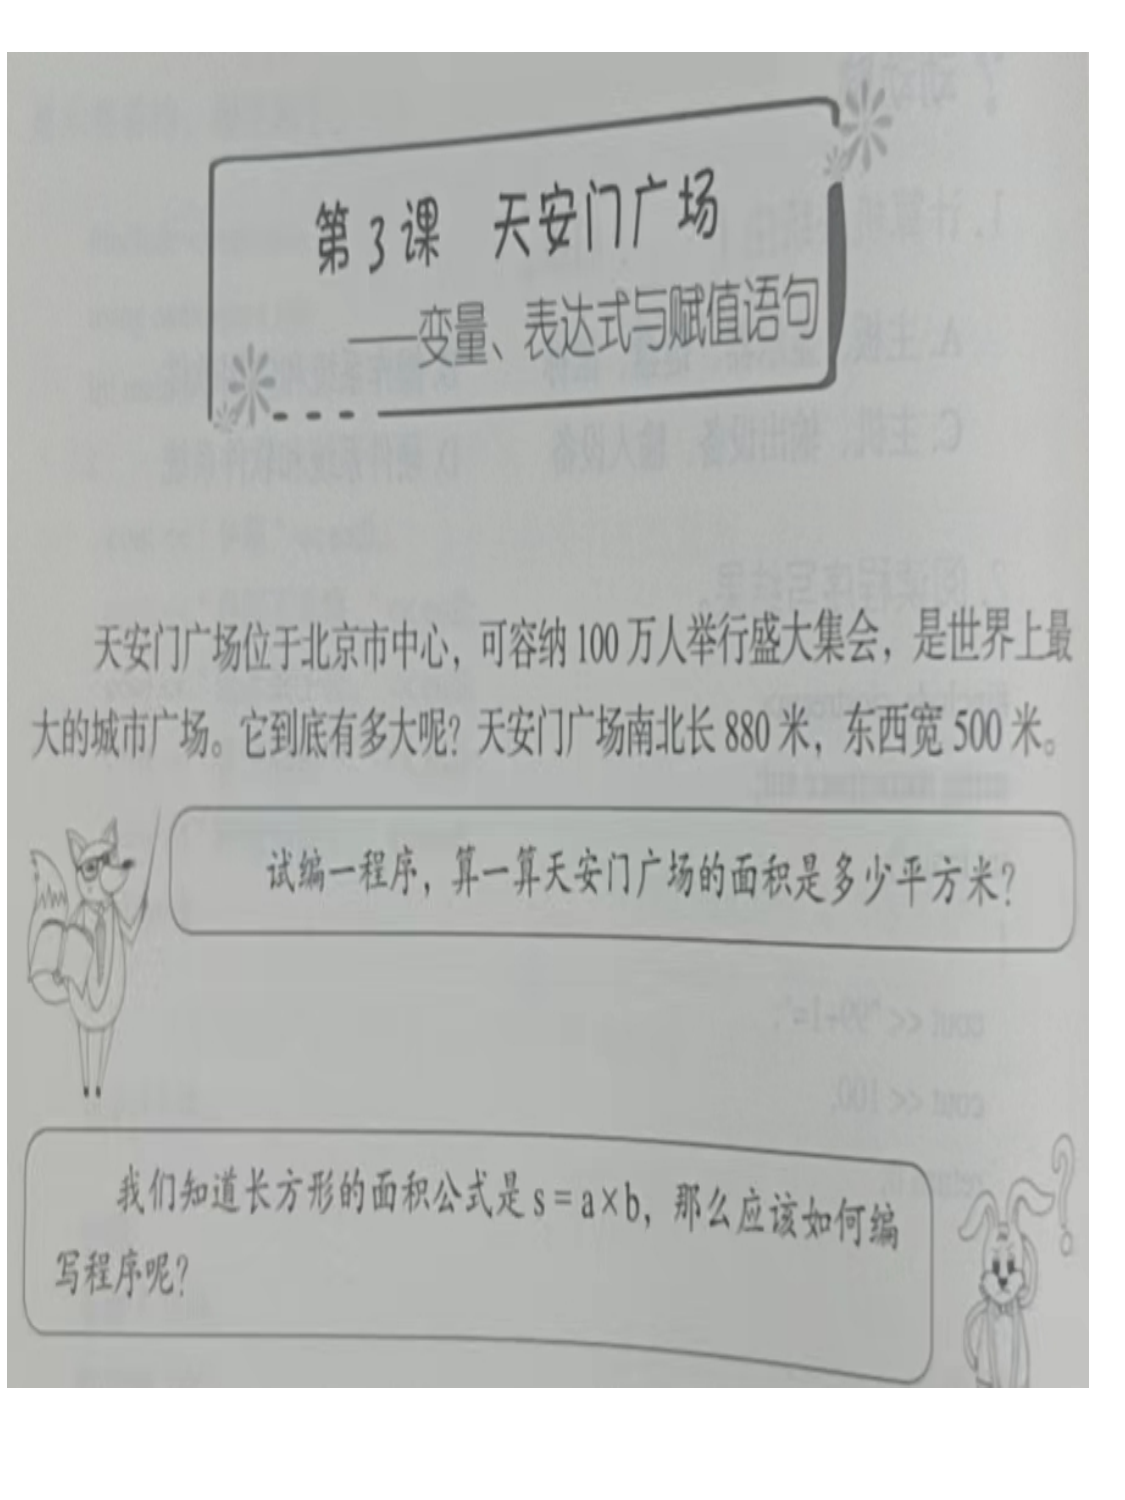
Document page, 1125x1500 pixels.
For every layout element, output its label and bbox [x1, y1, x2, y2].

picture [7, 52, 1089, 1388]
